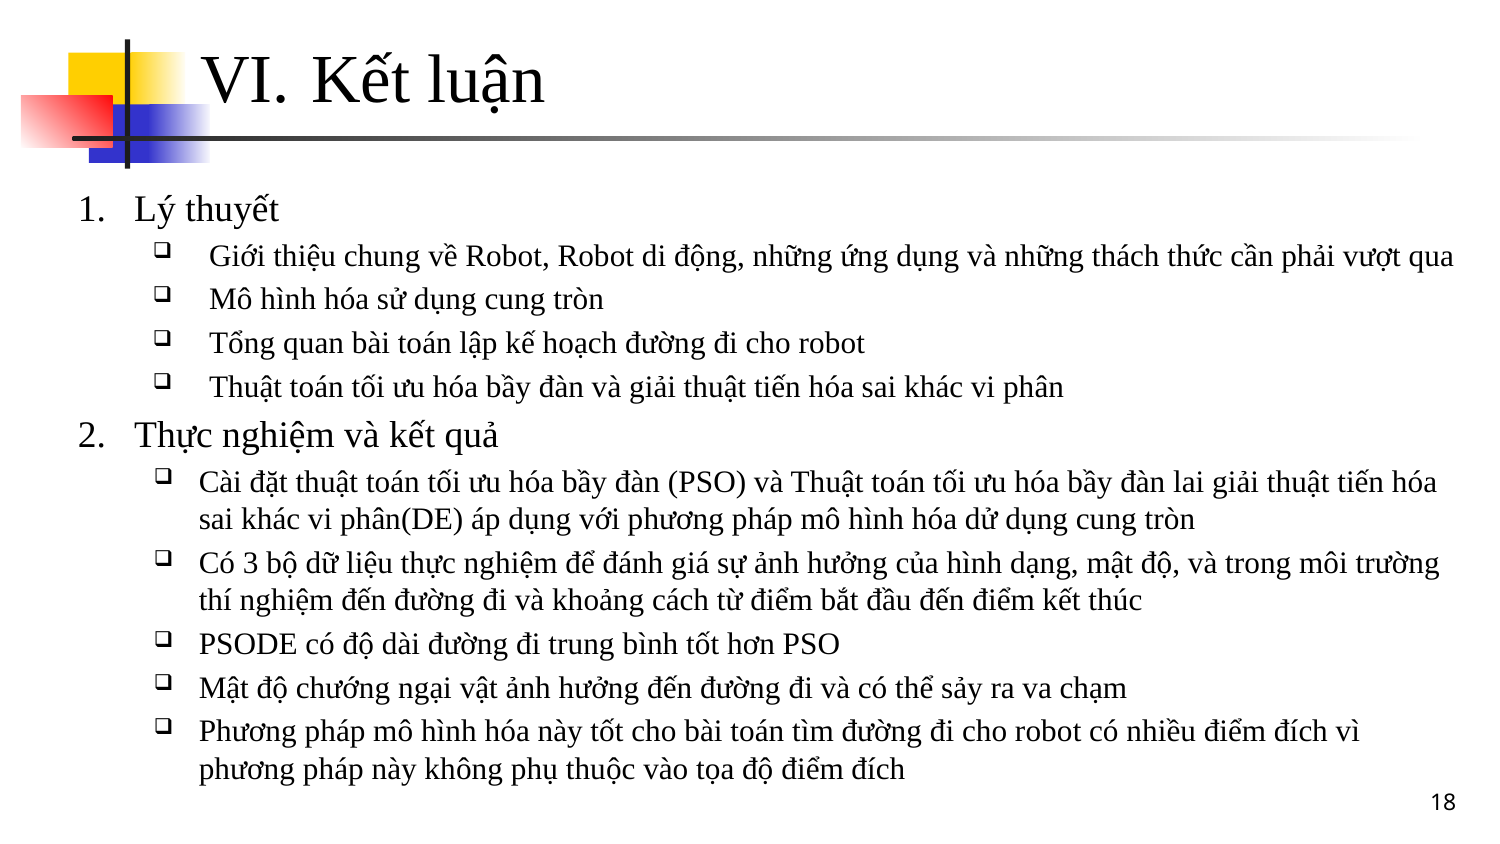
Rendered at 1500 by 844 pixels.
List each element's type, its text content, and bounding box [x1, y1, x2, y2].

slide_number 18 [1155, 768, 1468, 825]
list Lý thuyết Giới thiệu chung về Robot, Robot di động, những ứng dụng và những thách thức cần phải vượt qua Mô hình hóa sử dụng cung tròn Tổng quan bài toán lập kế hoạch đường đi cho robot Thuật toán tối ưu hóa bầy đàn và giải thuật tiến hóa sai khác vi phân Thực nghiệm và kết quả Cài đặt thuật toán tối ưu hóa bầy đàn (PSO) và Thuật toán tối ưu hóa bầy đàn lai giải thuật tiến hóa sai khác vi phân(DE) áp dụng với phương pháp mô hình hóa dử dụng cung tròn Có 3 bộ dữ liệu thực nghiệm để đánh giá sự ảnh hưởng của hình dạng, mật độ, và trong môi trường thí nghiệm đến đường đi và khoảng cách từ điểm bắt đầu đến điểm kết thúc PSODE có độ dài đường đi trung bình tốt hơn PSO Mật độ chướng ngại vật ảnh hưởng đến đường đi và có thể sảy ra va chạm Phương pháp mô hình hóa này tốt cho bài toán tìm đường đi cho robot có nhiều điểm đích vì phương pháp này không phụ thuộc vào tọa độ điểm đích [37, 178, 1469, 755]
title Kết luận [188, 26, 1468, 122]
